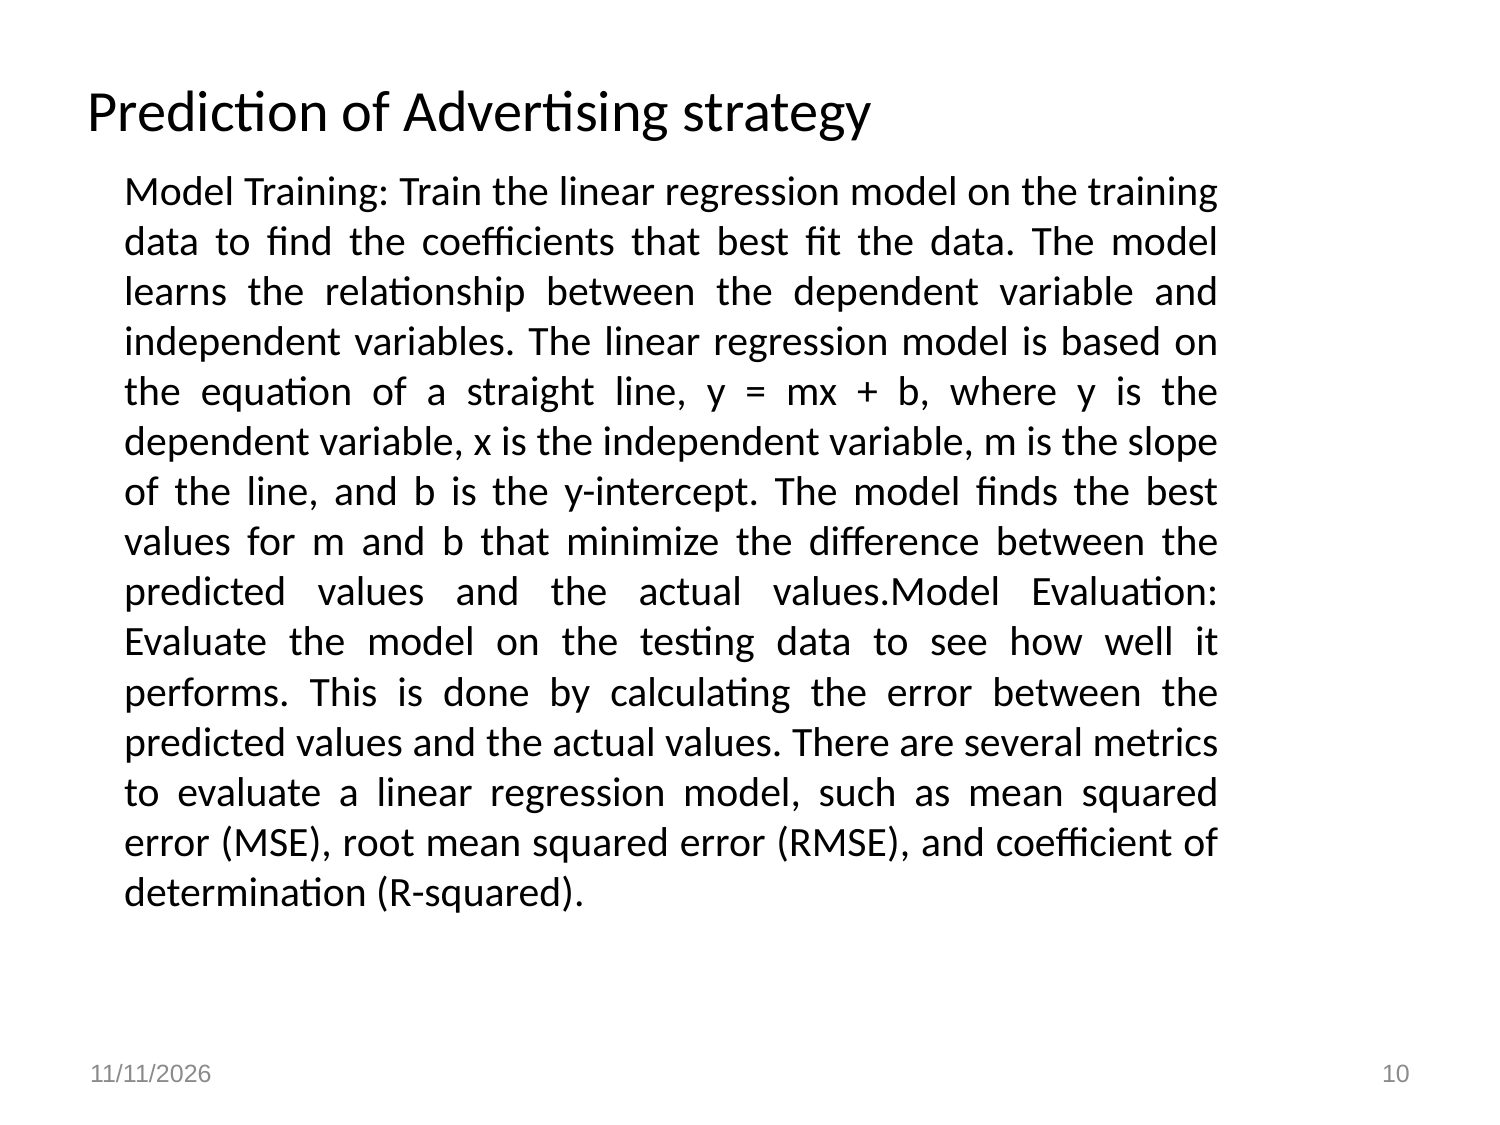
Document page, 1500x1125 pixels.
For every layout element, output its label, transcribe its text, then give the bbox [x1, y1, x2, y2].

slide_number 10 [1074, 1042, 1425, 1103]
list Model Training: Train the linear regression model on the training data to find the coefficients that best fit the data. The model learns the relationship between the dependent variable and independent variables. The linear regression model is based on the equation of a straight line, y = mx + b, where y is the dependent variable, x is the independent variable, m is the slope of the line, and b is the y-intercept. The model finds the best values for m and b that minimize the difference between the predicted values and the actual values.Model Evaluation: Evaluate the model on the testing data to see how well it performs. This is done by calculating the error between the predicted values and the actual values. There are several metrics to evaluate a linear regression model, such as mean squared error (MSE), root mean squared error (RMSE), and coefficient of determination (R-squared). [52, 156, 1235, 1062]
title Prediction of Advertising strategy [72, 66, 1266, 150]
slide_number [75, 1042, 425, 1103]
